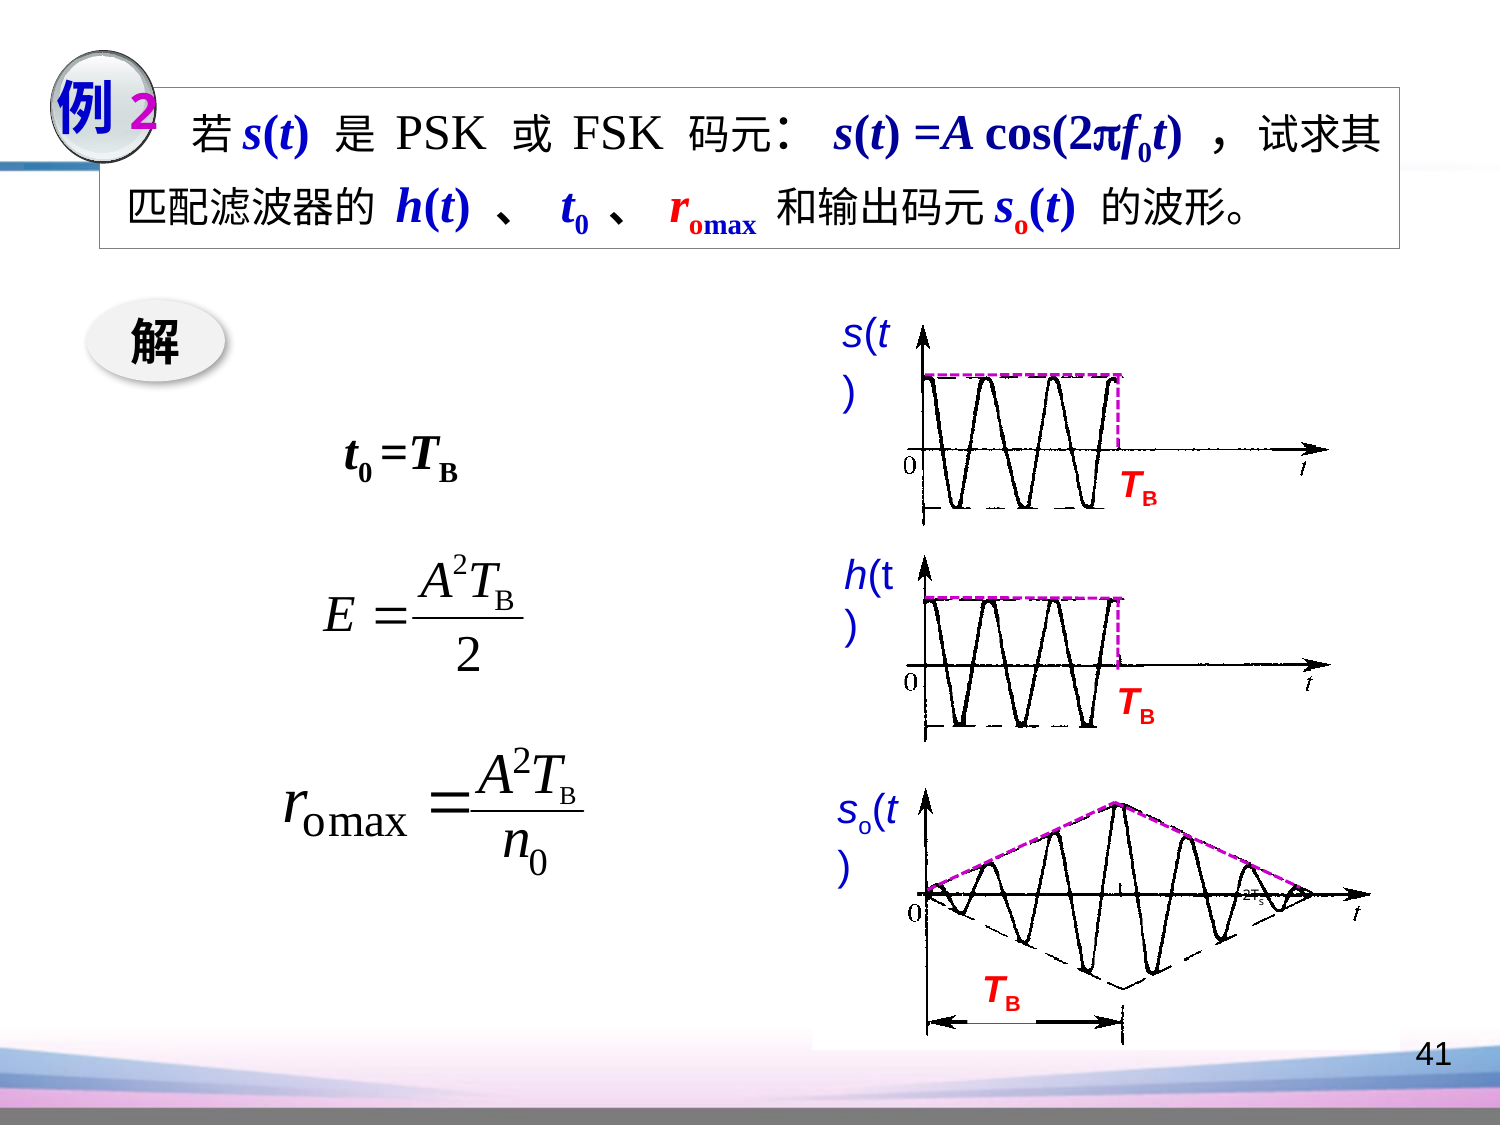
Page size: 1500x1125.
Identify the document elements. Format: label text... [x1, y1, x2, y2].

text_box t0 =TB [329, 412, 481, 496]
text_box 若s(t) 是 PSK 或 FSK 码元：s(t) =A cos(2f0t) ，试求其 匹配滤波器的 h(t) 、 t0 、 romax 和输出码元so(t) 的波形。 [99, 87, 1400, 249]
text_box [812, 286, 1401, 1051]
slide_number 41 [1155, 1024, 1468, 1100]
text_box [312, 537, 535, 686]
picture [0, 1, 1500, 1125]
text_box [47, 49, 168, 164]
text_box 解 [86, 299, 225, 382]
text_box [924, 374, 1301, 890]
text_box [274, 737, 594, 887]
